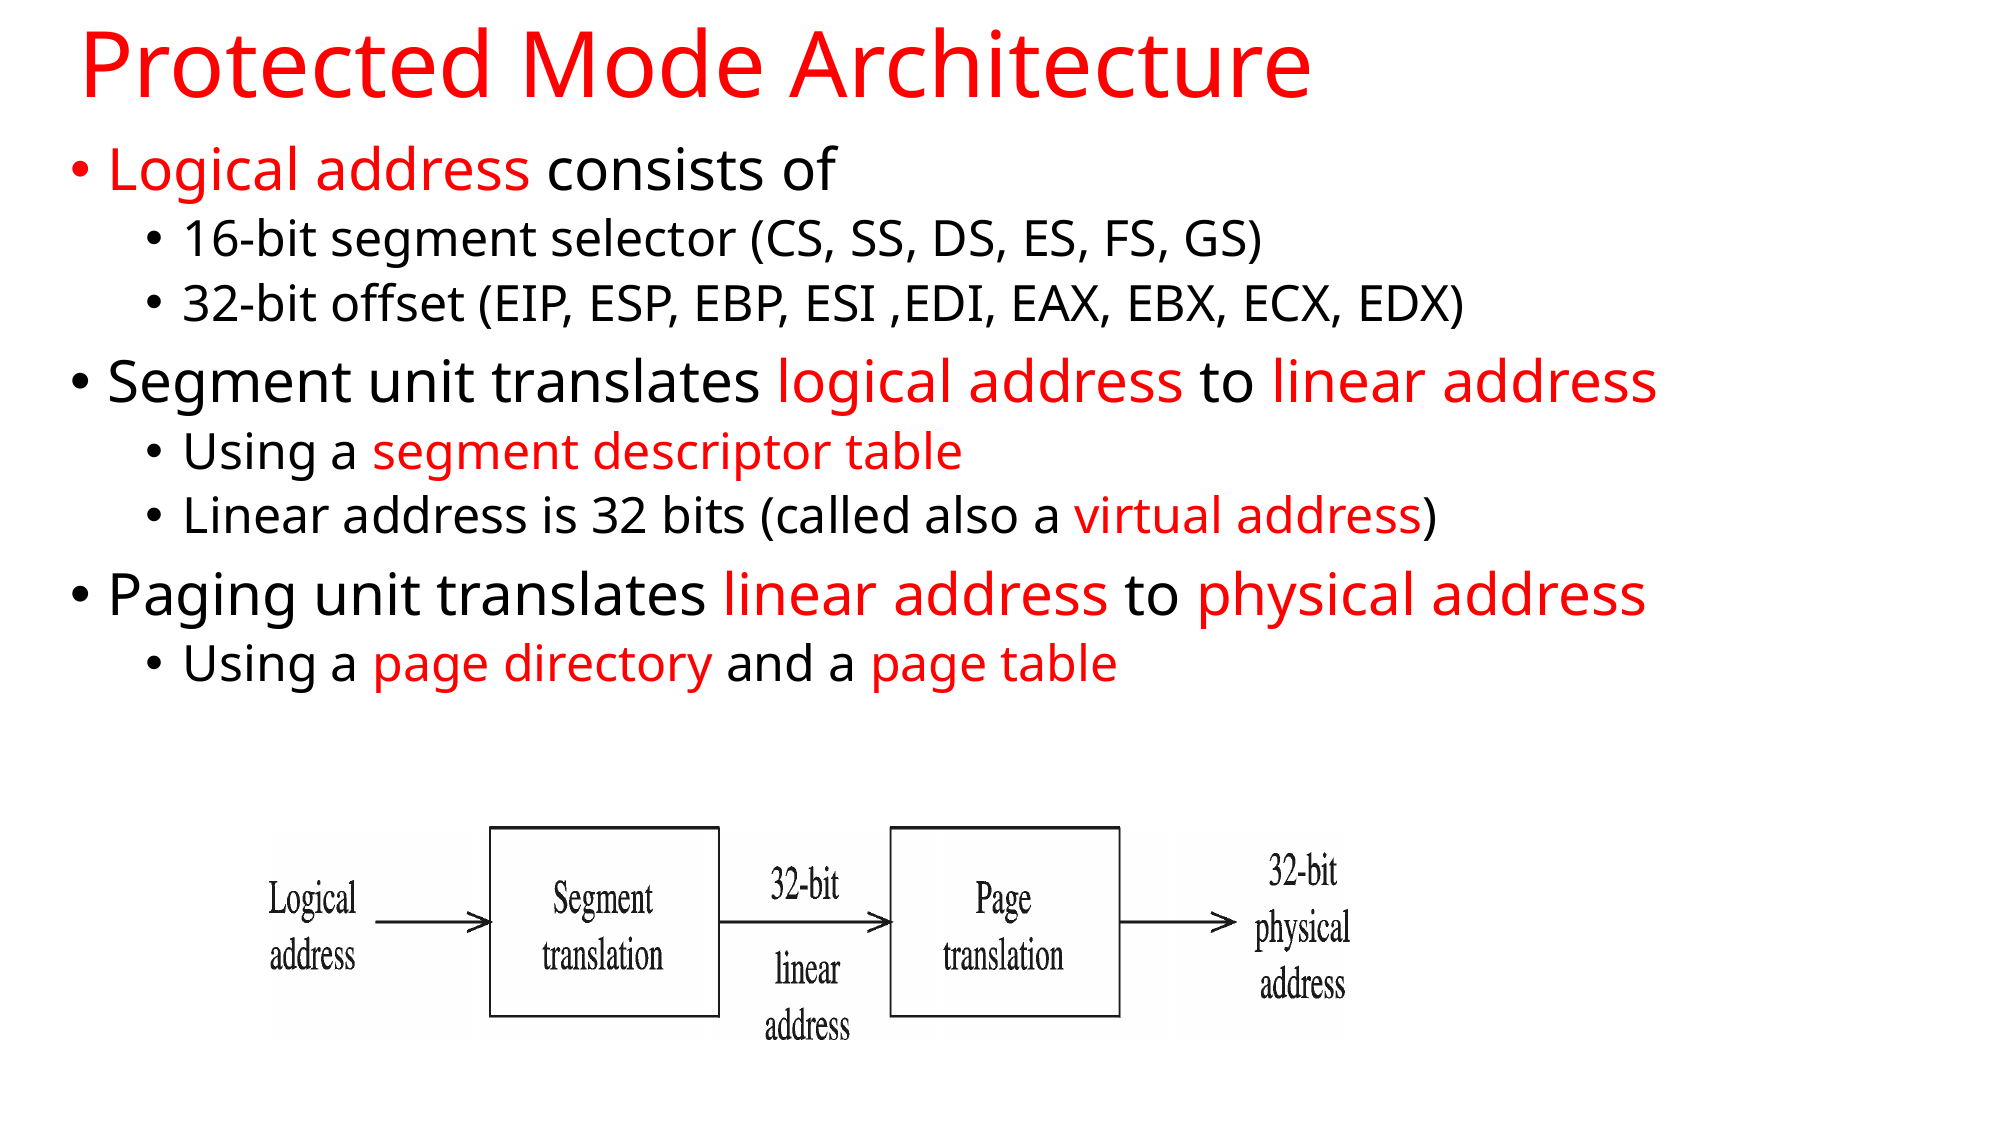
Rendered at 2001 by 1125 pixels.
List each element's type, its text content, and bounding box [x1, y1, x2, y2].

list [269, 826, 1350, 1040]
title Protected Mode Architecture [63, 2, 1864, 133]
list Logical address consists of 16-bit segment selector (CS, SS, DS, ES, FS, GS) 32-bit offset (EIP, ESP, EBP, ESI ,EDI, EAX, EBX, ECX, EDX) Segment unit translates logical address to linear address Using a segment descriptor table Linear address is 32 bits (called also a virtual address) Paging unit translates linear address to physical address Using a page directory and a page table [55, 132, 1847, 1040]
